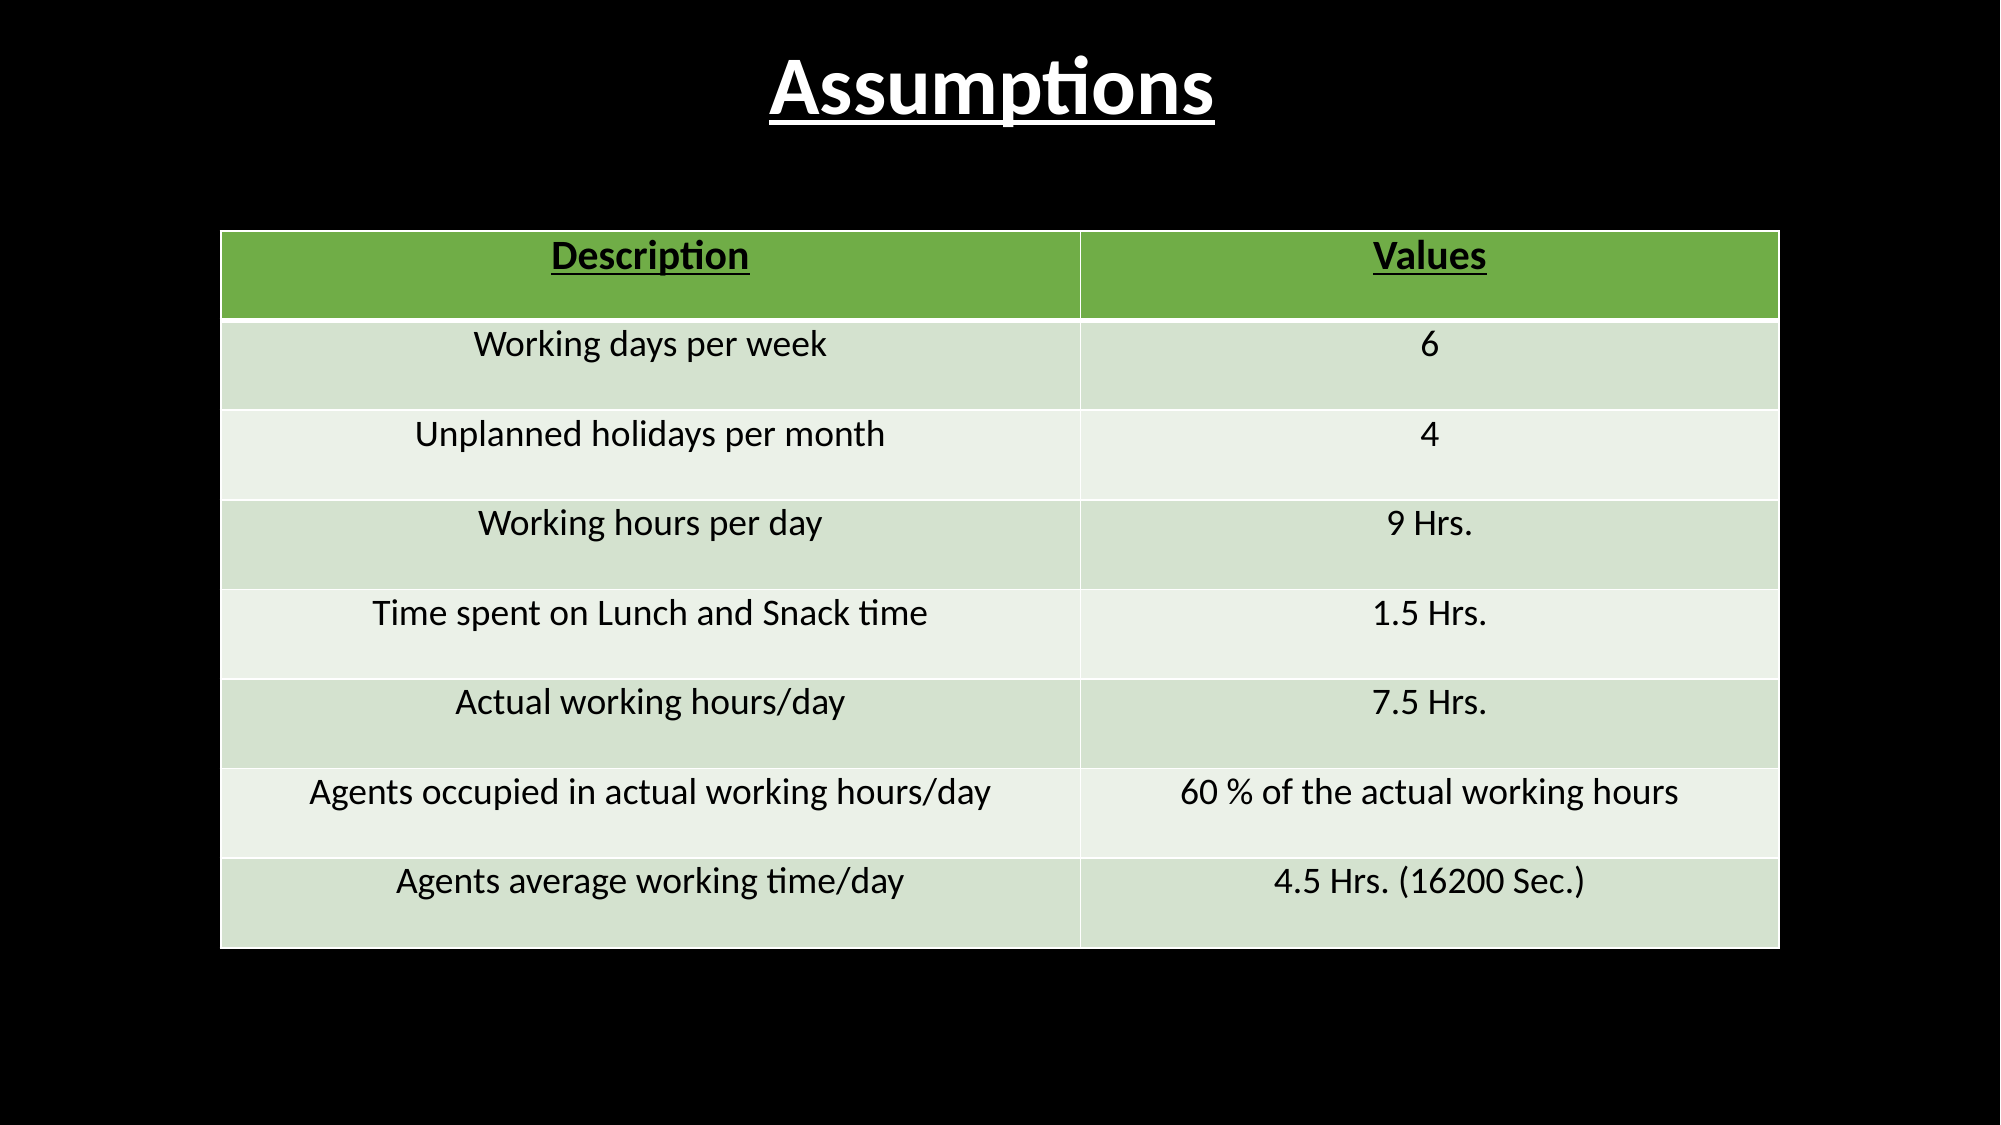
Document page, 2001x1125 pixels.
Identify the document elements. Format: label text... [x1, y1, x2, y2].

table_cell 1.5 Hrs. [1081, 590, 1778, 678]
text_box Assumptions [754, 23, 1246, 139]
table_cell 7.5 Hrs. [1081, 680, 1778, 768]
table_cell Actual working hours/day [222, 680, 1080, 768]
table_cell Working days per week [222, 323, 1080, 409]
table_cell 6 [1081, 323, 1778, 409]
table_cell Working hours per day [222, 501, 1080, 589]
table_cell Agents occupied in actual working hours/day [222, 769, 1080, 857]
table_cell Time spent on Lunch and Snack time [222, 590, 1080, 678]
table_cell Unplanned holidays per month [222, 411, 1080, 499]
table_header Description [222, 232, 1080, 318]
table_cell 60 % of the actual working hours [1081, 769, 1778, 857]
table_header Values [1081, 232, 1778, 318]
table_cell 4 [1081, 411, 1778, 499]
table_cell 9 Hrs. [1081, 501, 1778, 589]
table_cell 4.5 Hrs. (16200 Sec.) [1081, 859, 1778, 947]
table_cell Agents average working time/day [222, 859, 1080, 947]
